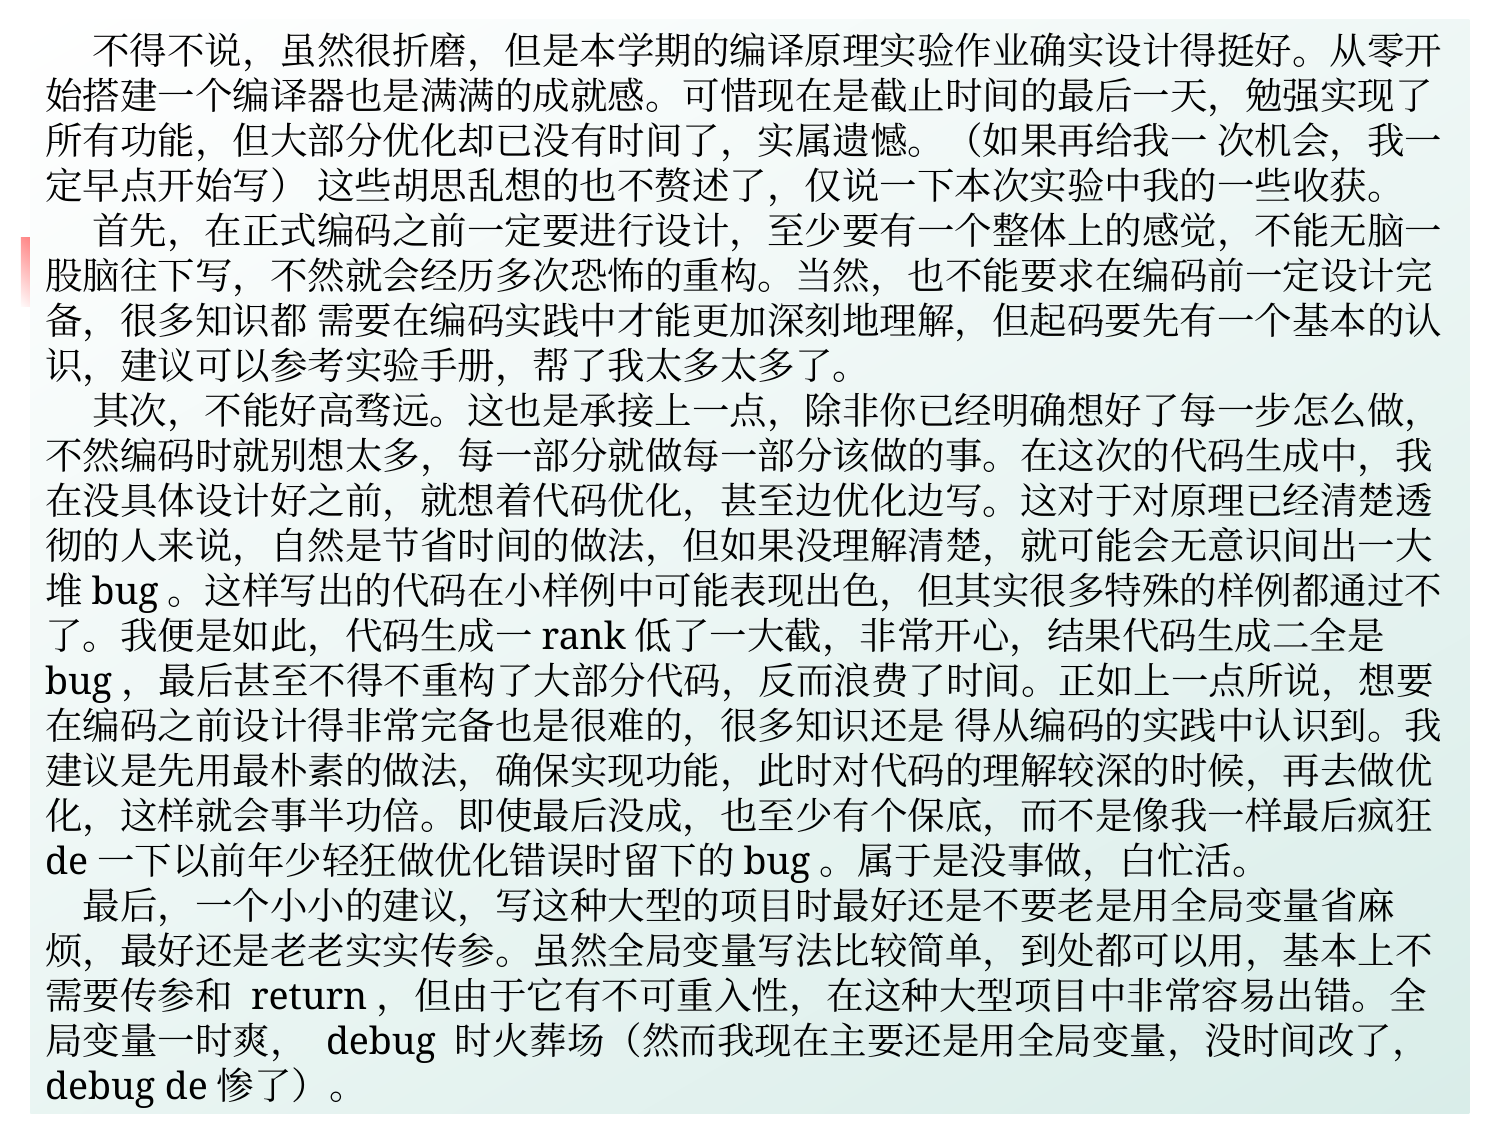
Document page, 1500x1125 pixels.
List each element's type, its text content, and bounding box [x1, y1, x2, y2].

text_box 不得不说，虽然很折磨，但是本学期的编译原理实验作业确实设计得挺好。从零开始搭建一个编译器也是满满的成就感。可惜现在是截止时间的最后一天，勉强实现了所有功能，但大部分优化却已没有时间了，实属遗憾。（如果再给我一 次机会，我一定早点开始写） 这些胡思乱想的也不赘述了，仅说一下本次实验中我的一些收获。 首先，在正式编码之前一定要进行设计，至少要有一个整体上的感觉，不能无脑一股脑往下写，不然就会经历多次恐怖的重构。当然，也不能要求在编码前一定设计完备，很多知识都 需要在编码实践中才能更加深刻地理解，但起码要先有一个基本的认识，建议可以参考实验手册，帮了我太多太多了。 其次，不能好高骛远。这也是承接上一点，除非你已经明确想好了每一步怎么做，不然编码时就别想太多，每一部分就做每一部分该做的事。在这次的代码生成中，我在没具体设计好之前，就想着代码优化，甚至边优化边写。这对于对原理已经清楚透彻的人来说，自然是节省时间的做法，但如果没理解清楚，就可能会无意识间出一大堆bug。这样写出的代码在小样例中可能表现出色，但其实很多特殊的样例都通过不了。我便是如此，代码生成一rank低了一大截，非常开心，结果代码生成二全是bug，最后甚至不得不重构了大部分代码，反而浪费了时间。正如上一点所说，想要在编码之前设计得非常完备也是很难的，很多知识还是 得从编码的实践中认识到。我建议是先用最朴素的做法，确保实现功能，此时对代码的理解较深的时候，再去做优化，这样就会事半功倍。即使最后没成，也至少有个保底，而不是像我一样最后疯狂de一下以前年少轻狂做优化错误时留下的bug。属于是没事做，白忙活。 最后，一个小小的建议，写这种大型的项目时最好还是不要老是用全局变量省麻烦，最好还是老老实实传参。虽然全局变量写法比较简单，到处都可以用，基本上不需要传参和 return，但由于它有不可重入性，在这种大型项目中非常容易出错。全局变量一时爽， debug 时火葬场（然而我现在主要还是用全局变量，没时间改了，debug de惨了）。 [30, 19, 1470, 1114]
